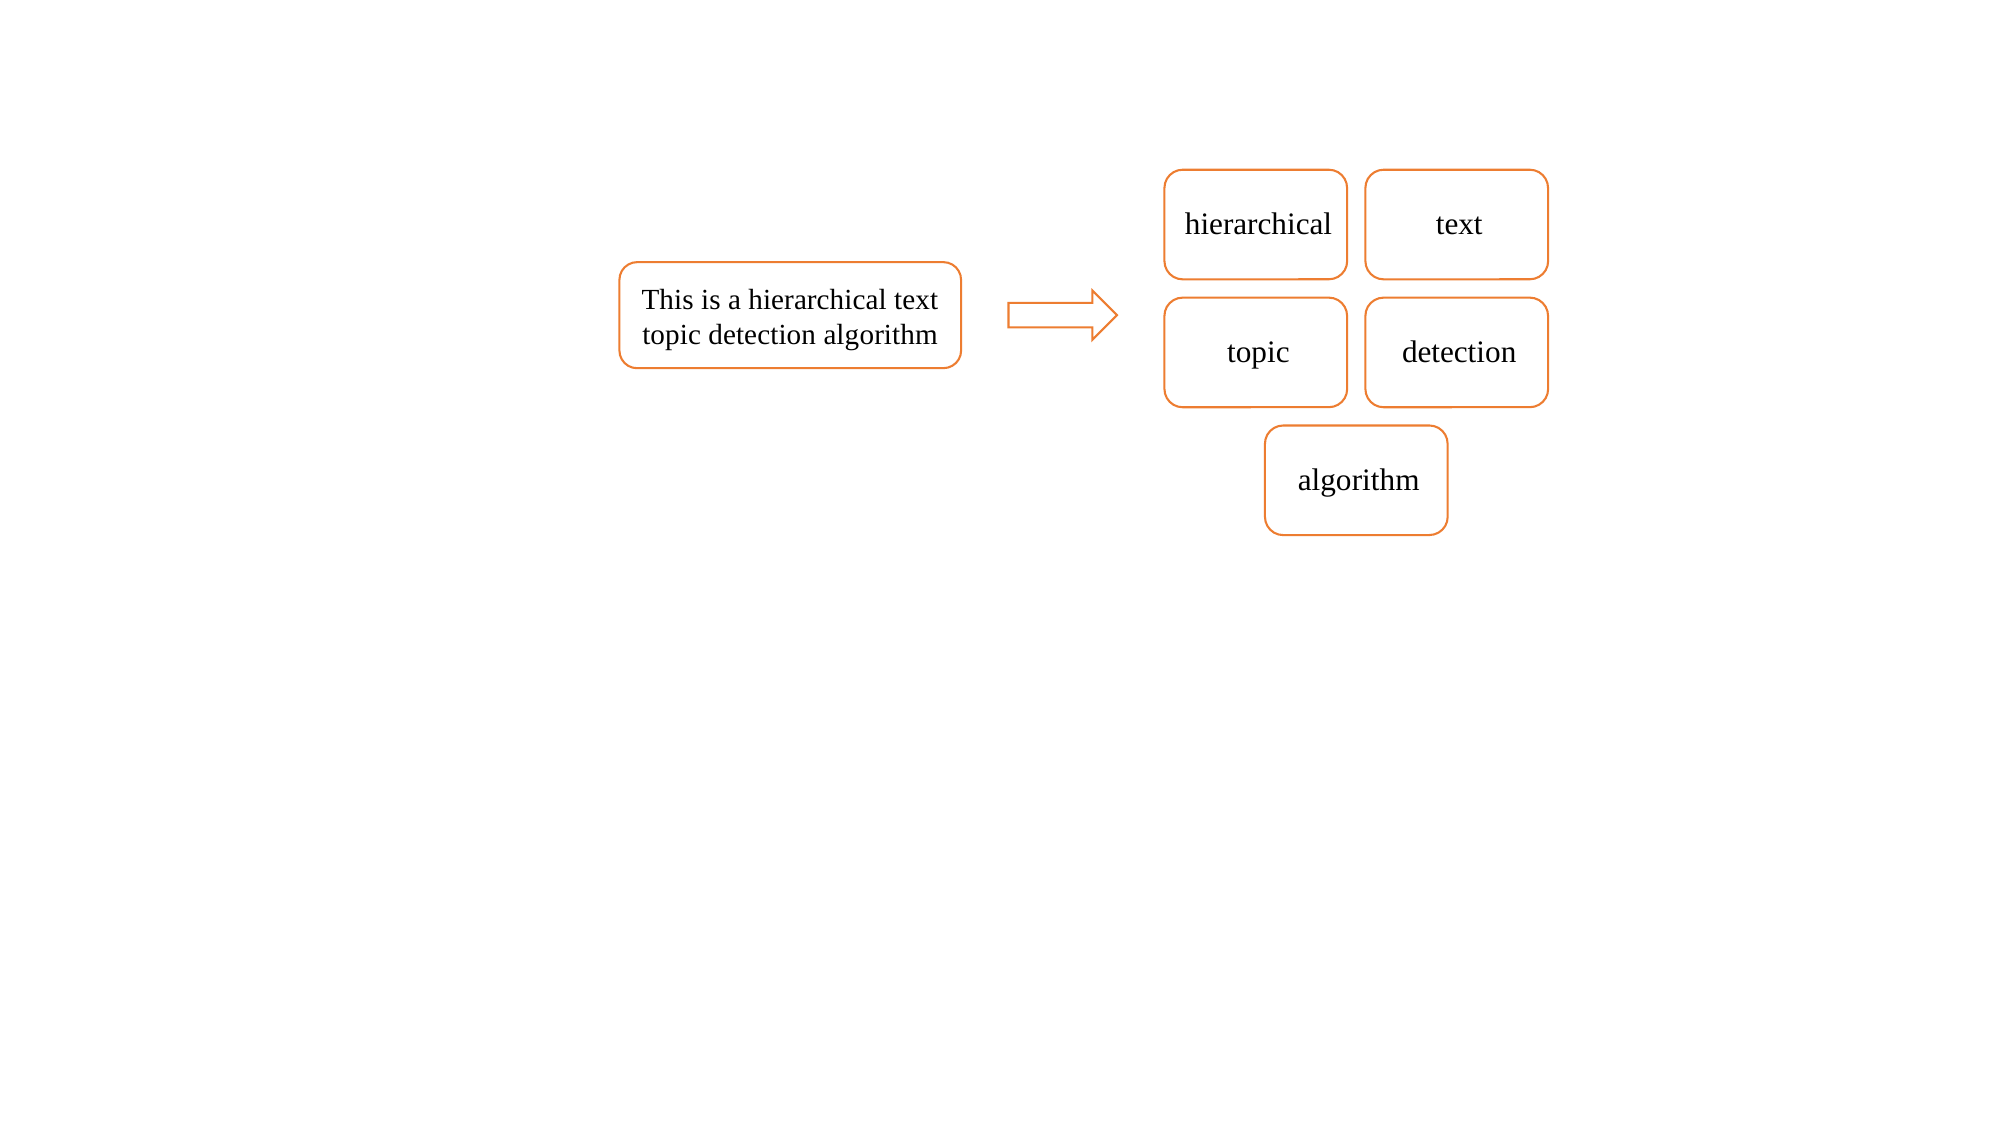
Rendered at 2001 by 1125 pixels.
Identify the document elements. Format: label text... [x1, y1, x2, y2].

text_box [1007, 288, 1119, 343]
text_box This is a hierarchical text topic detection algorithm [618, 261, 963, 370]
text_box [1164, 116, 1549, 589]
